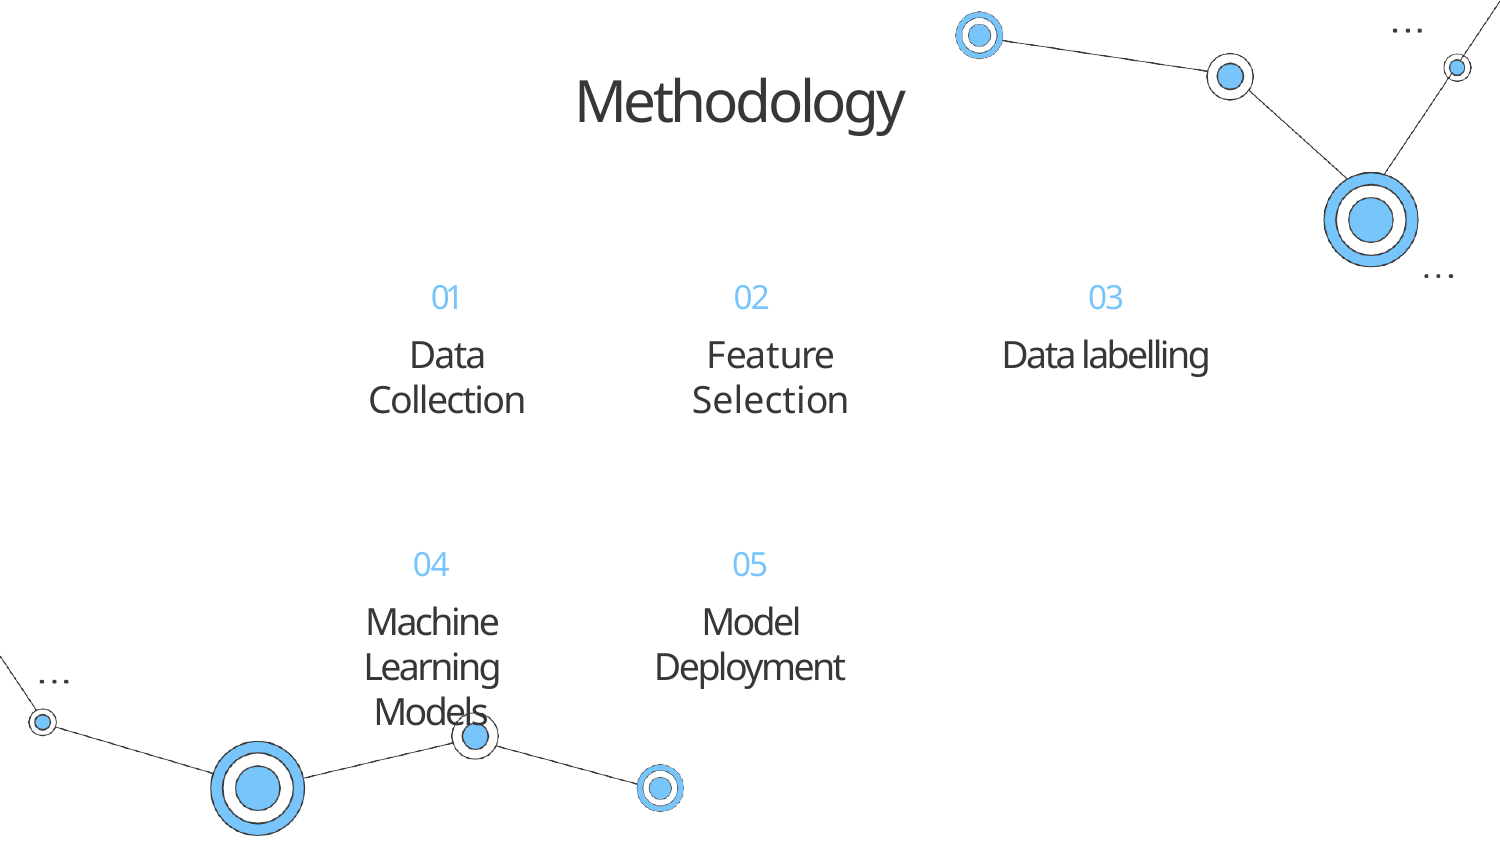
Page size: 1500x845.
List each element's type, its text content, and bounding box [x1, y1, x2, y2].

picture [0, 655, 684, 837]
text_box 04 Machine Learning Models [312, 522, 551, 654]
text_box 02 Feature Selection [679, 255, 863, 422]
text_box 01 Data Collection [340, 255, 555, 422]
picture [955, 0, 1500, 278]
text_box 03 Data labelling [977, 286, 1265, 377]
text_box 05 Model Deployment [648, 522, 852, 689]
title Methodology [572, 61, 928, 205]
